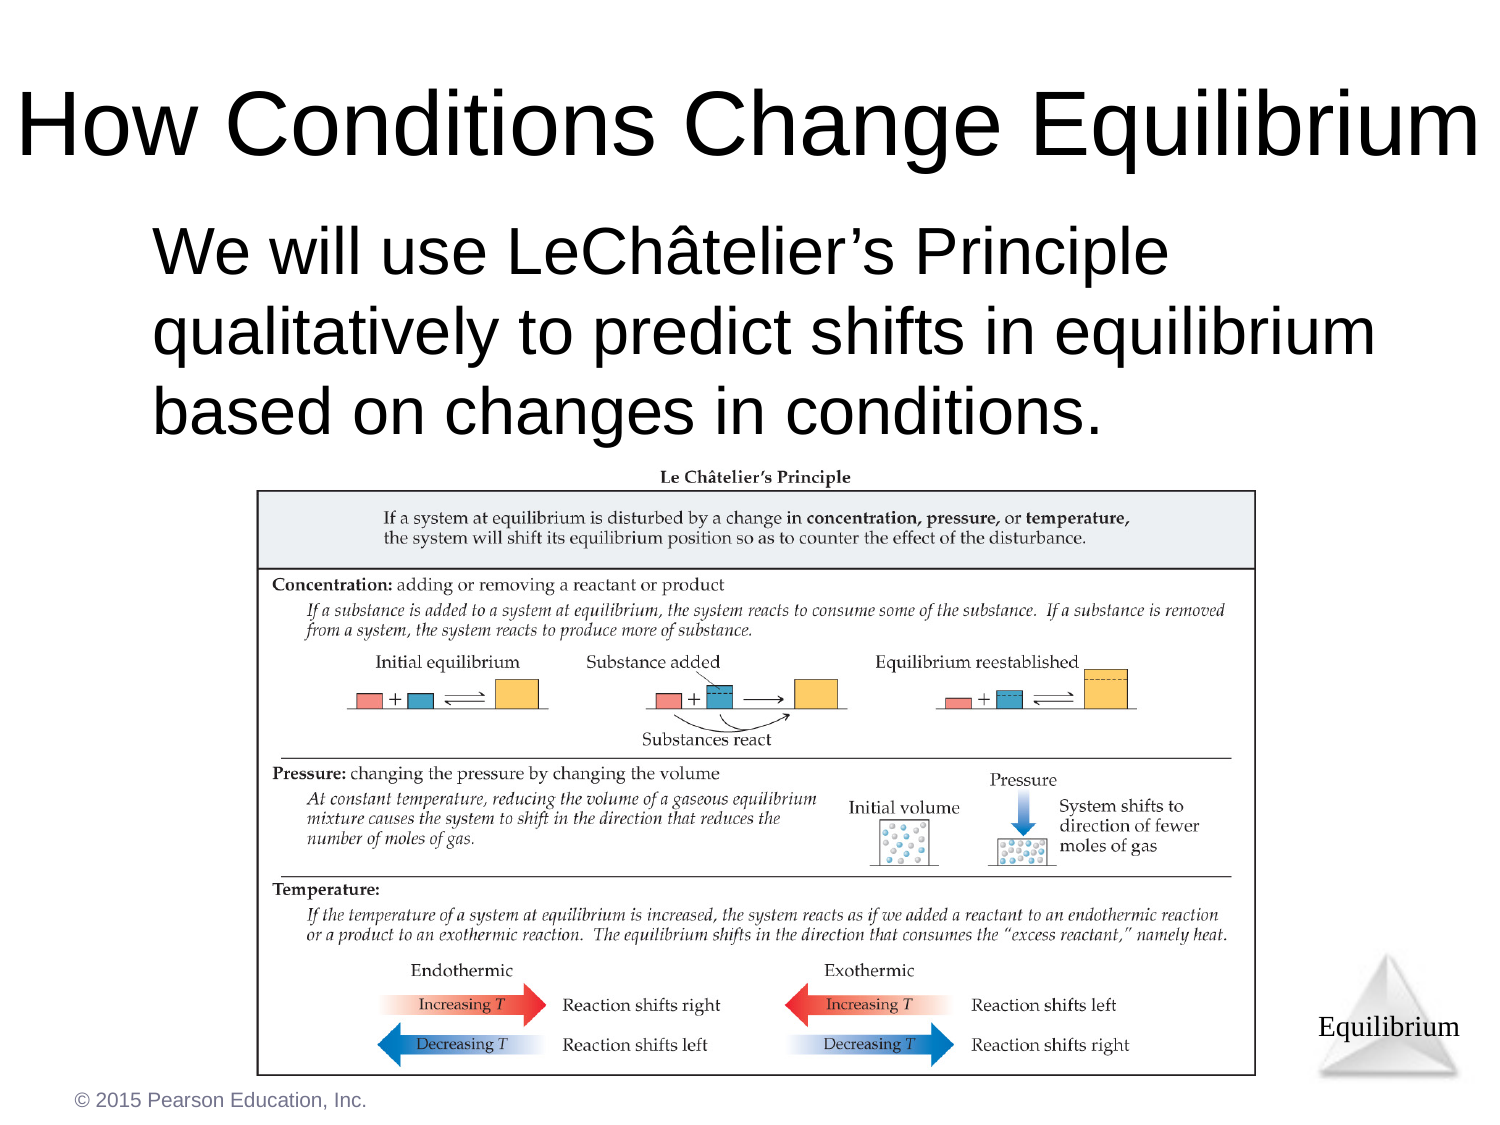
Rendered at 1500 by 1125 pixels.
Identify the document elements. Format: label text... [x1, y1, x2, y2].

picture [249, 462, 1263, 1080]
list We will use LeChâtelier’s Principle qualitatively to predict shifts in equilibrium based on changes in conditions. [137, 199, 1463, 463]
picture [1275, 899, 1500, 1125]
title How Conditions Change Equilibrium [0, 24, 1500, 213]
